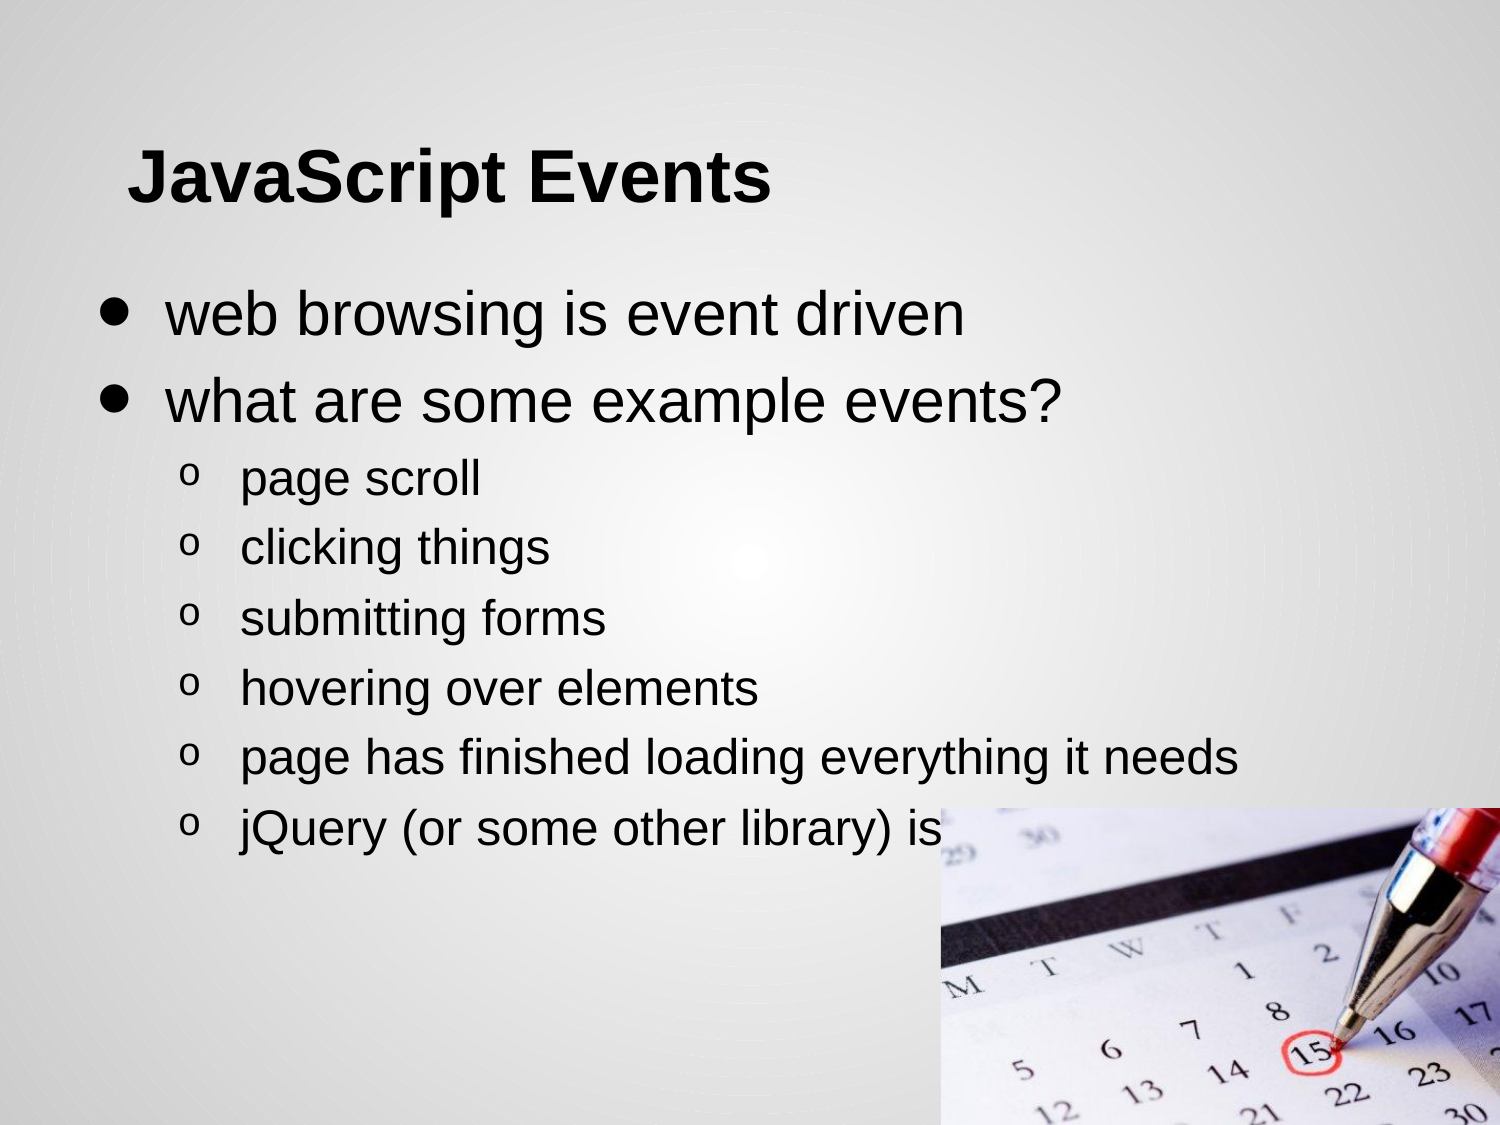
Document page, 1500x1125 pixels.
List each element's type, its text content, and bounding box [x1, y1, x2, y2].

title JavaScript Events [75, 14, 1425, 233]
list web browsing is event driven what are some example events? page scroll clicking things submitting forms hovering over elements page has finished loading everything it needs jQuery (or some other library) is ready to do things [75, 257, 1425, 1125]
text_box [940, 808, 1500, 1125]
